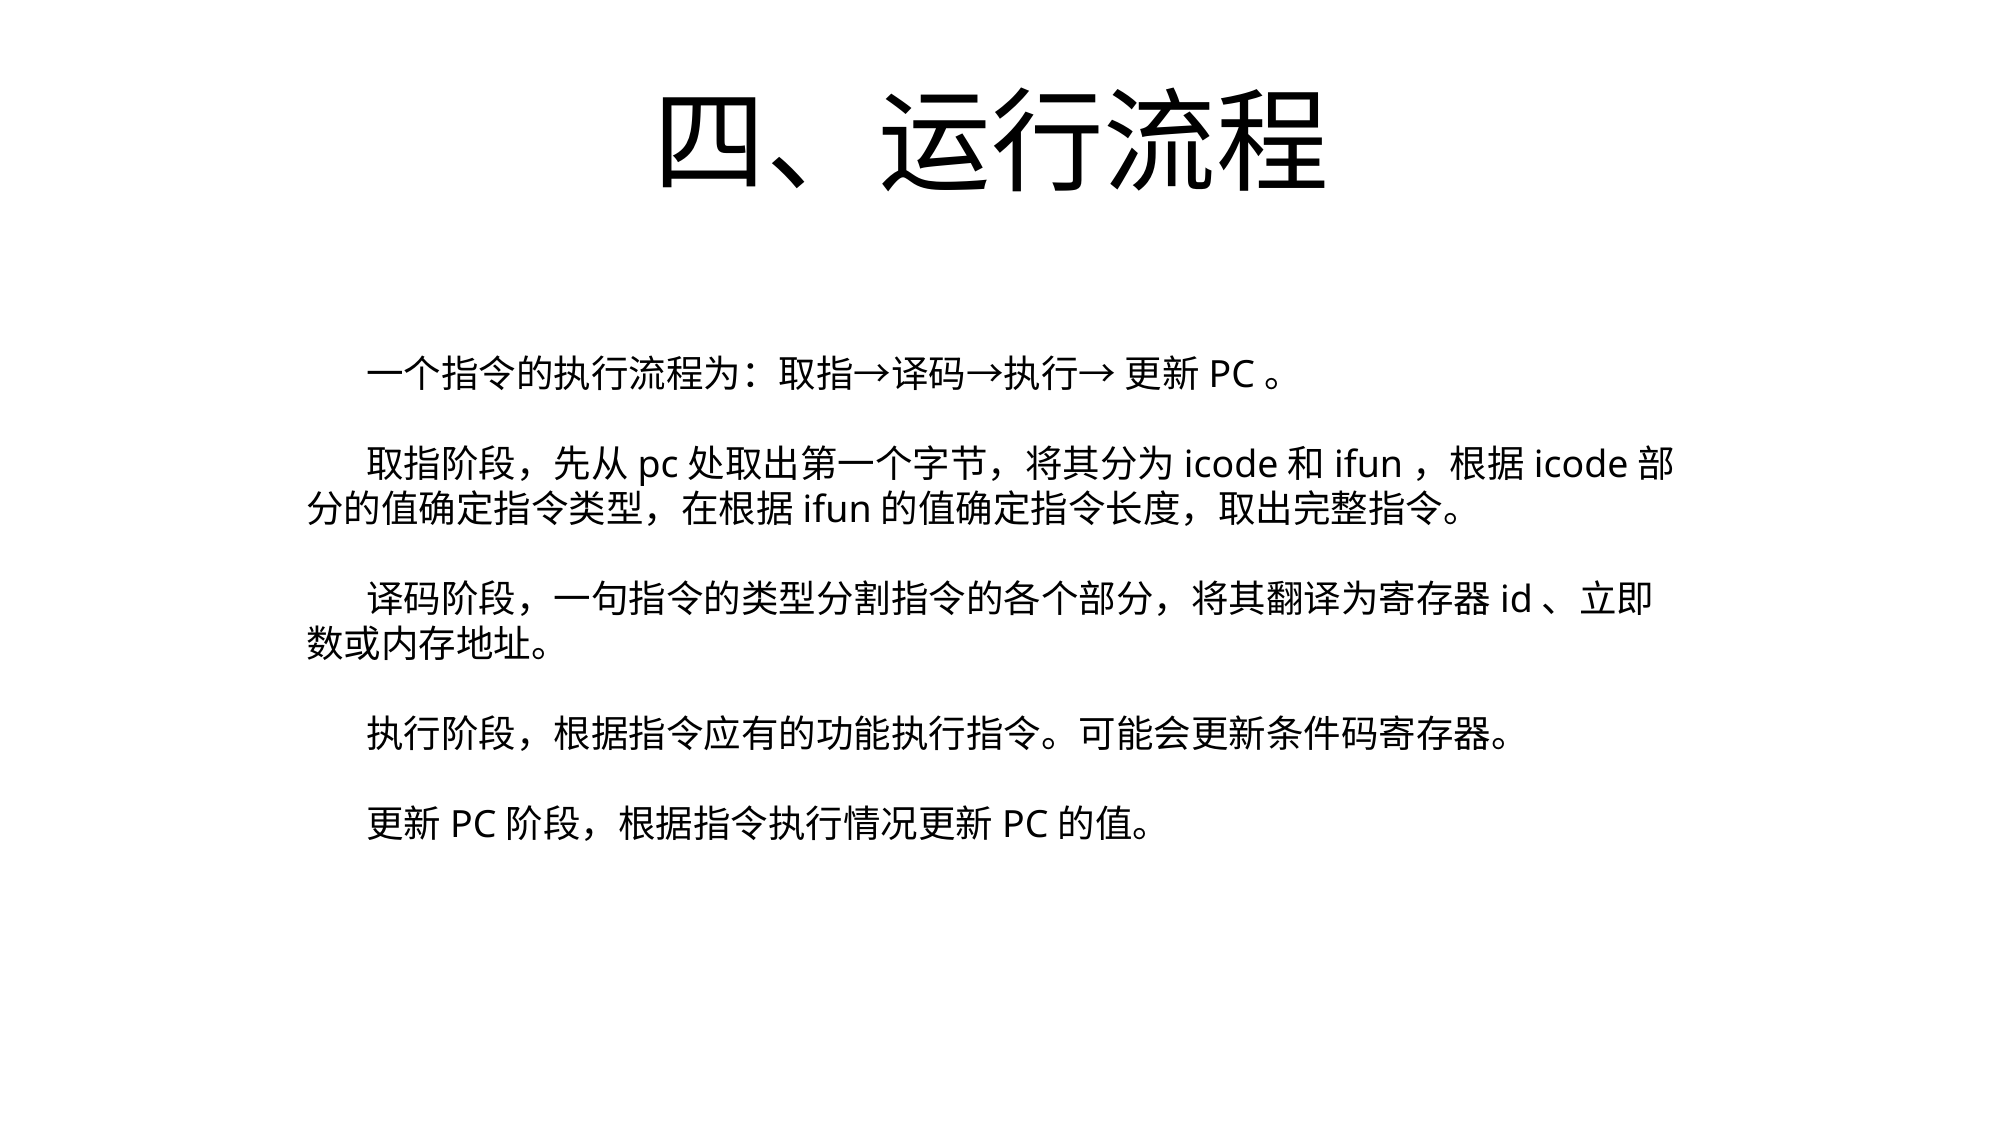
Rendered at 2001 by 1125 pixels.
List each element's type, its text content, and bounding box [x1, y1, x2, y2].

text_box 四、运行流程 [638, 62, 1344, 213]
text_box 一个指令的执行流程为：取指→译码→执行→ 更新PC。 取指阶段，先从pc处取出第一个字节，将其分为icode和ifun，根据icode部分的值确定指令类型，在根据ifun的值确定指令长度，取出完整指令。 译码阶段，一句指令的类型分割指令的各个部分，将其翻译为寄存器id、立即数或内存地址。 执行阶段，根据指令应有的功能执行指令。可能会更新条件码寄存器。 更新PC阶段，根据指令执行情况更新PC的值。 [291, 342, 1692, 853]
